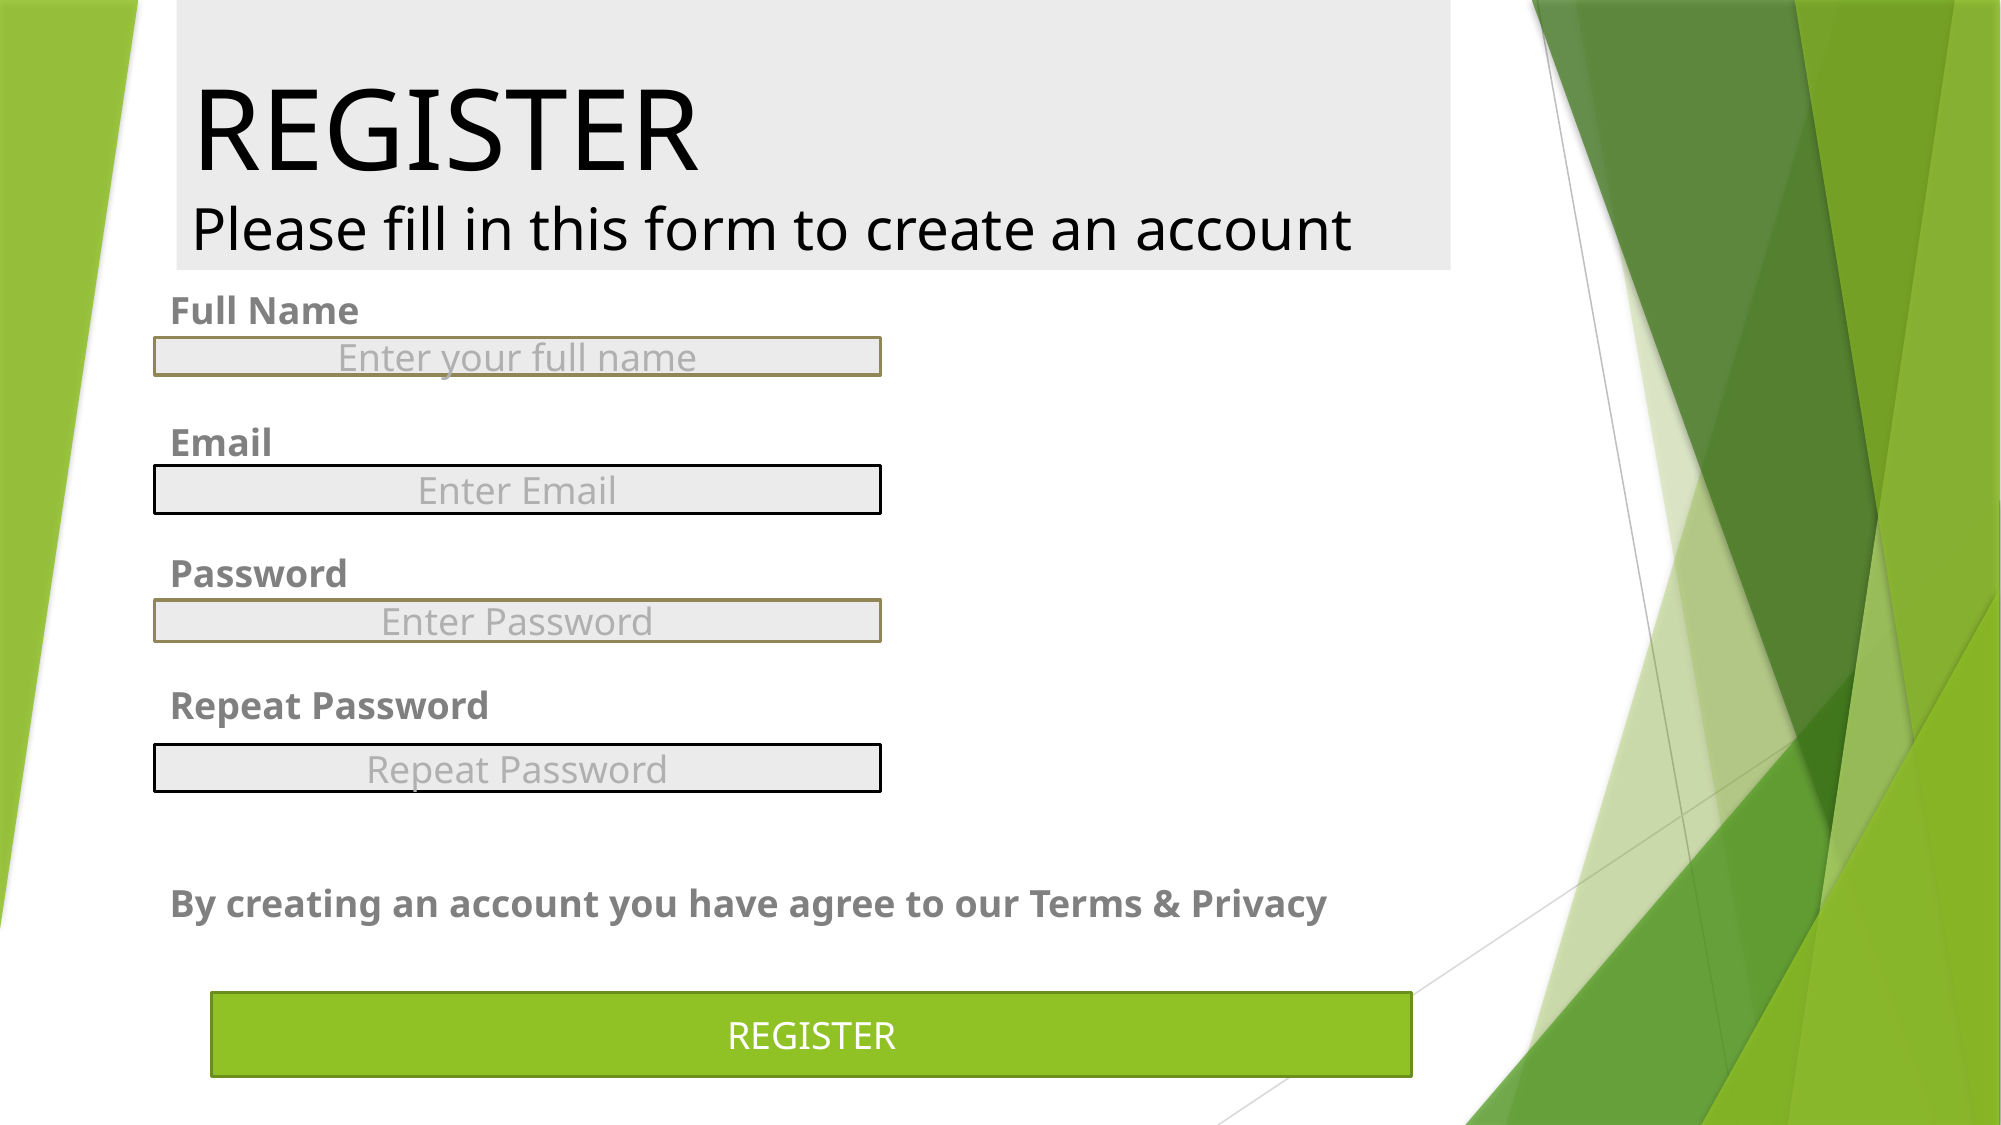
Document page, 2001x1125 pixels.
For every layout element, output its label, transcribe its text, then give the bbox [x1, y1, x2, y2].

text_box Enter your full name [153, 336, 882, 377]
text_box Repeat Password [153, 743, 882, 793]
subtitle Full Name Email Password Repeat Password By creating an account you have agree to our Terms & Privacy [154, 279, 1429, 998]
text_box Enter Password [153, 598, 882, 643]
text_box Enter Email [153, 464, 882, 515]
text_box REGISTER [210, 991, 1413, 1078]
title REGISTER Please fill in this form to create an account [176, 0, 1451, 271]
